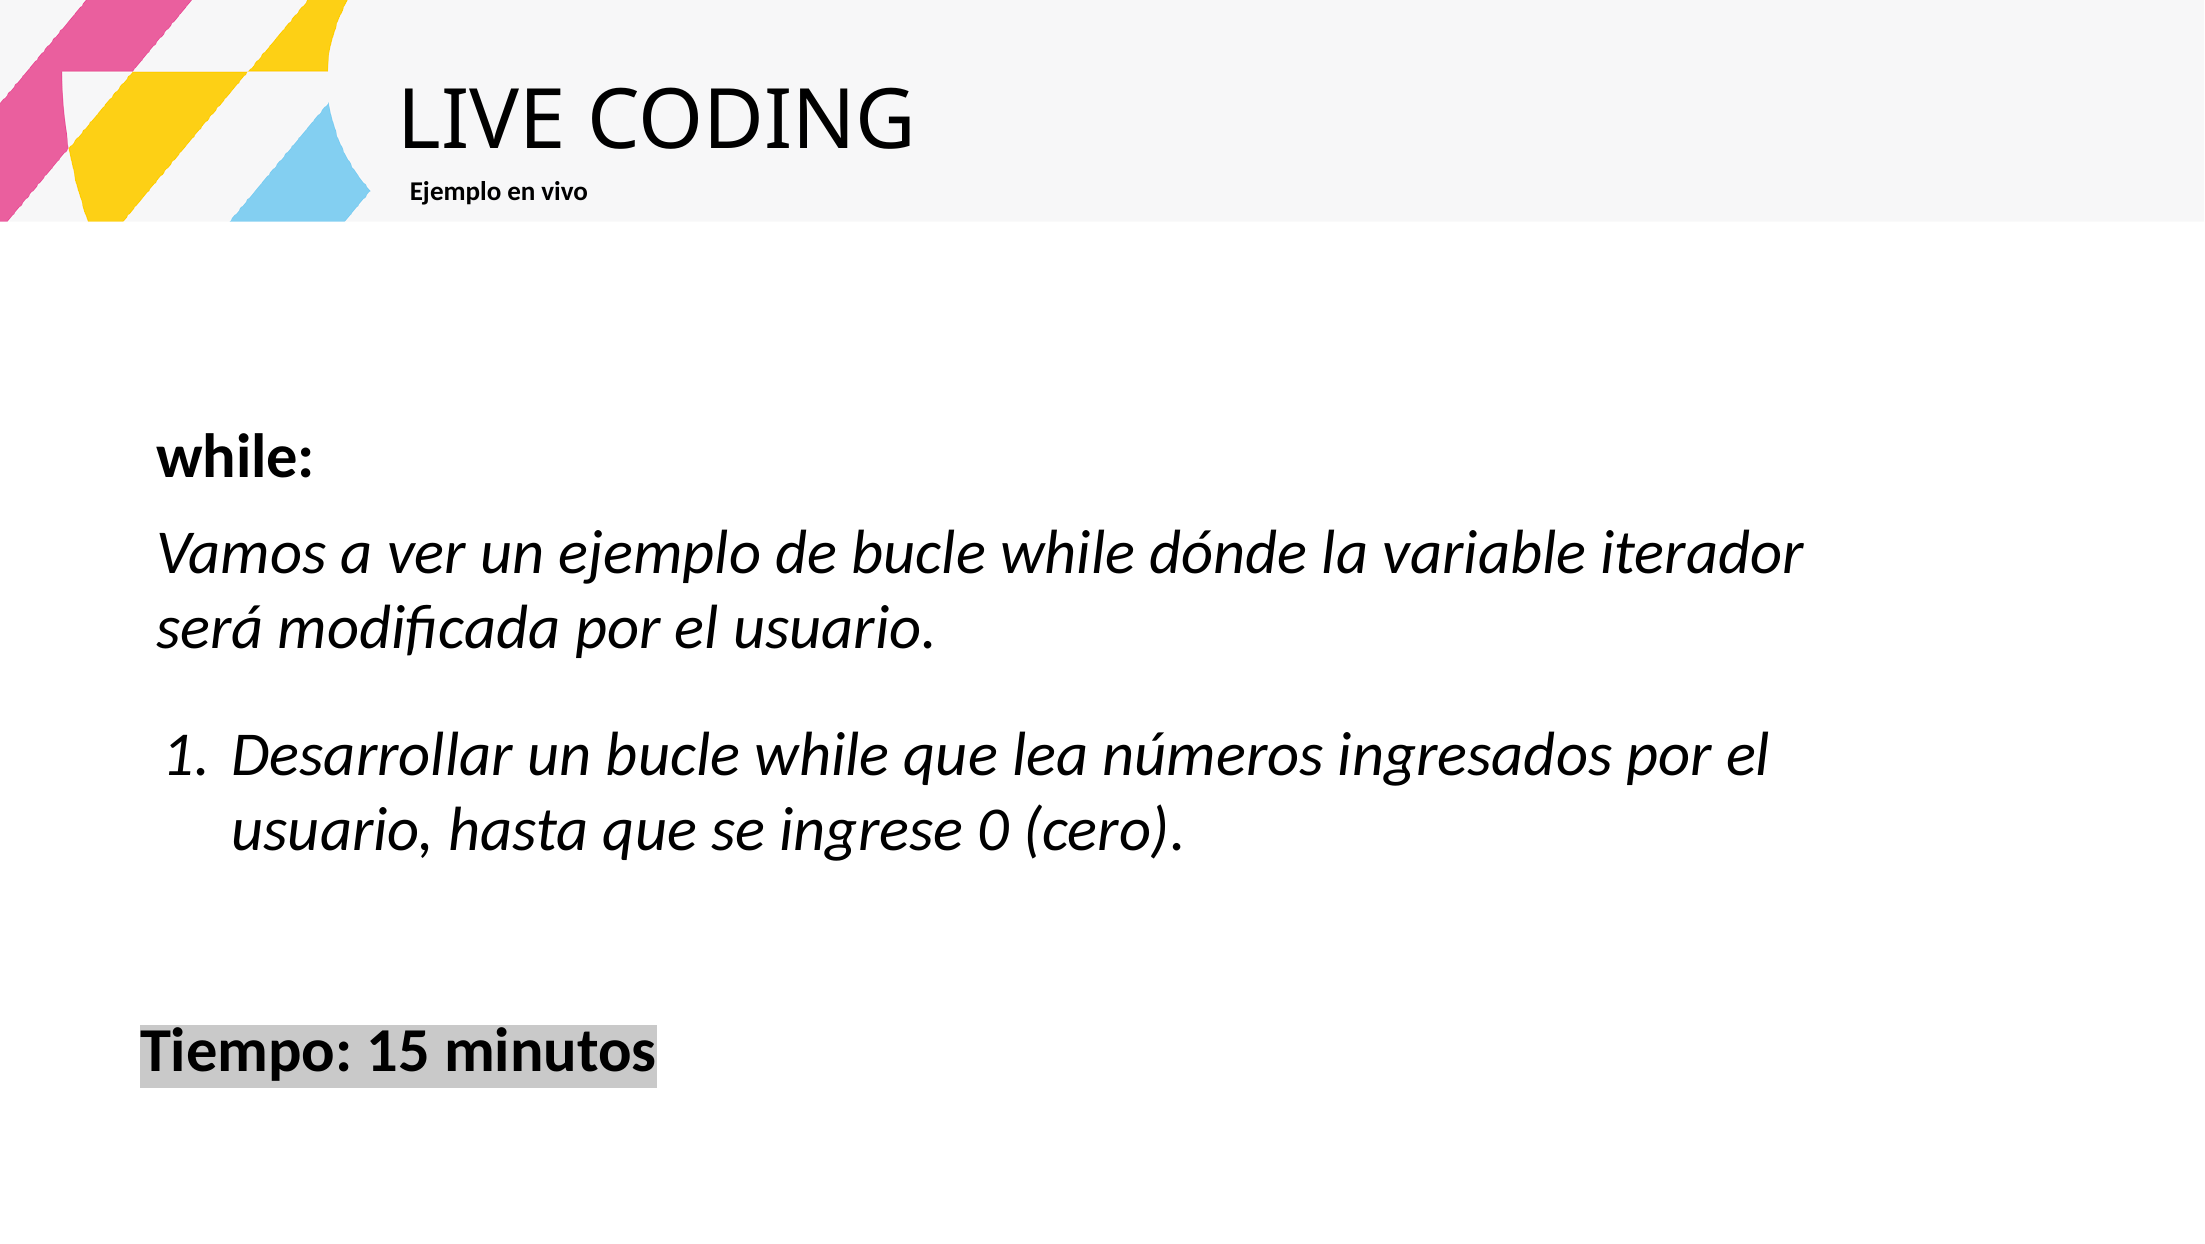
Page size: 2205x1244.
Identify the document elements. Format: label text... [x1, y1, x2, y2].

picture [0, 0, 2205, 1244]
text_box Ejemplo en vivo [394, 158, 810, 221]
text_box Tiempo: 15 minutos [124, 994, 1893, 1100]
text_box Desarrollar un bucle while que lea números ingresados por el usuario, hasta que se ingrese 0 (cero). [141, 676, 1836, 879]
text_box LIVE CODING [382, 50, 1668, 181]
text_box while: Vamos a ver un ejemplo de bucle while dónde la variable iterador será modificada por el usuario. [141, 399, 1910, 676]
